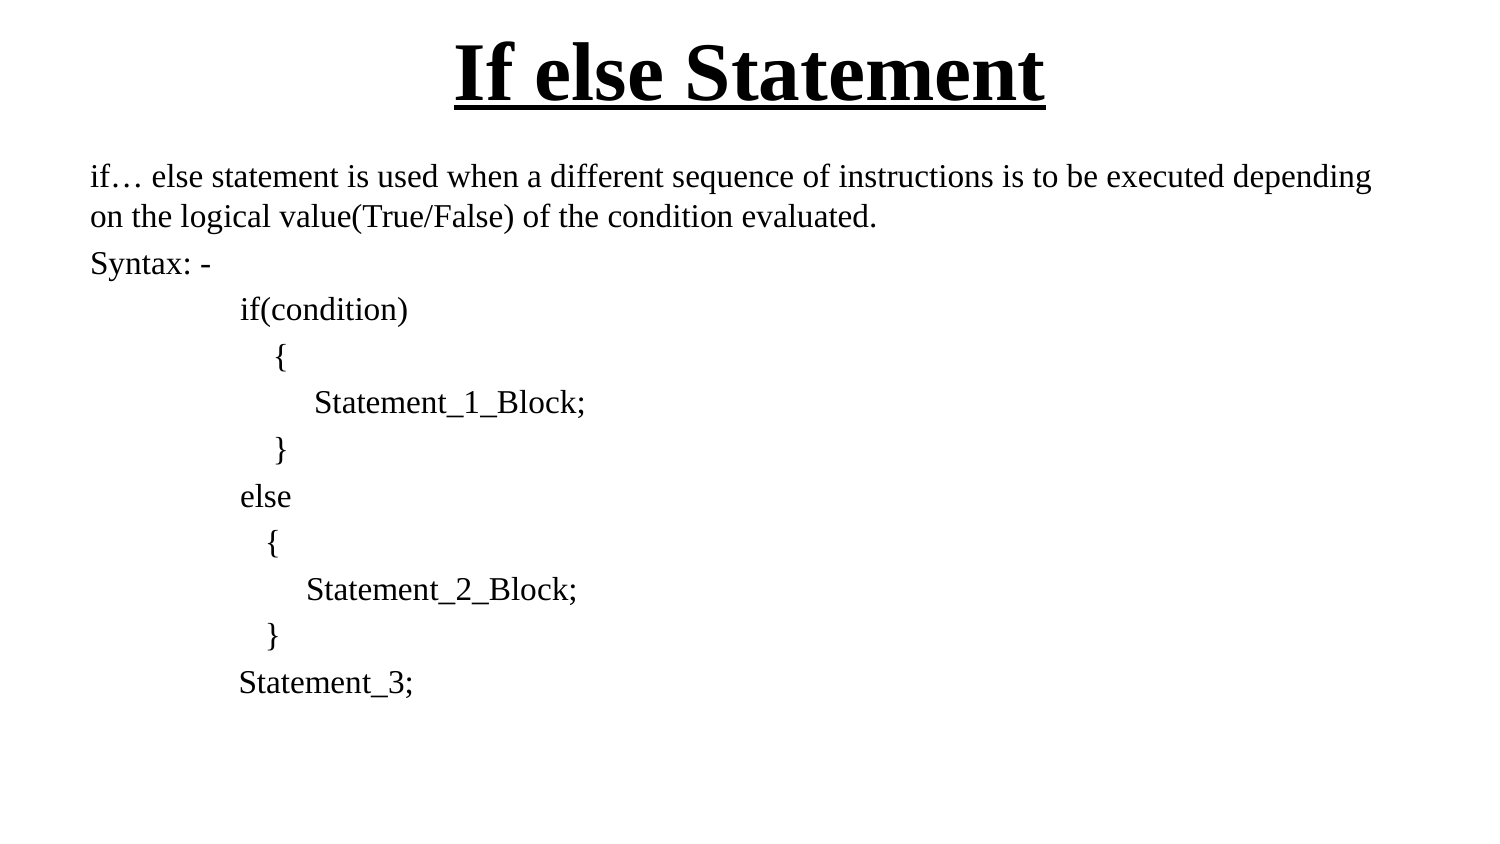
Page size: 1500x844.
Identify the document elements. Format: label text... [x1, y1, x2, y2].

list if… else statement is used when a different sequence of instructions is to be executed depending on the logical value(True/False) of the condition evaluated. Syntax: - if(condition) { Statement_1_Block; } else { Statement_2_Block; } Statement_3; [75, 146, 1425, 772]
title If else Statement [75, 0, 1425, 138]
